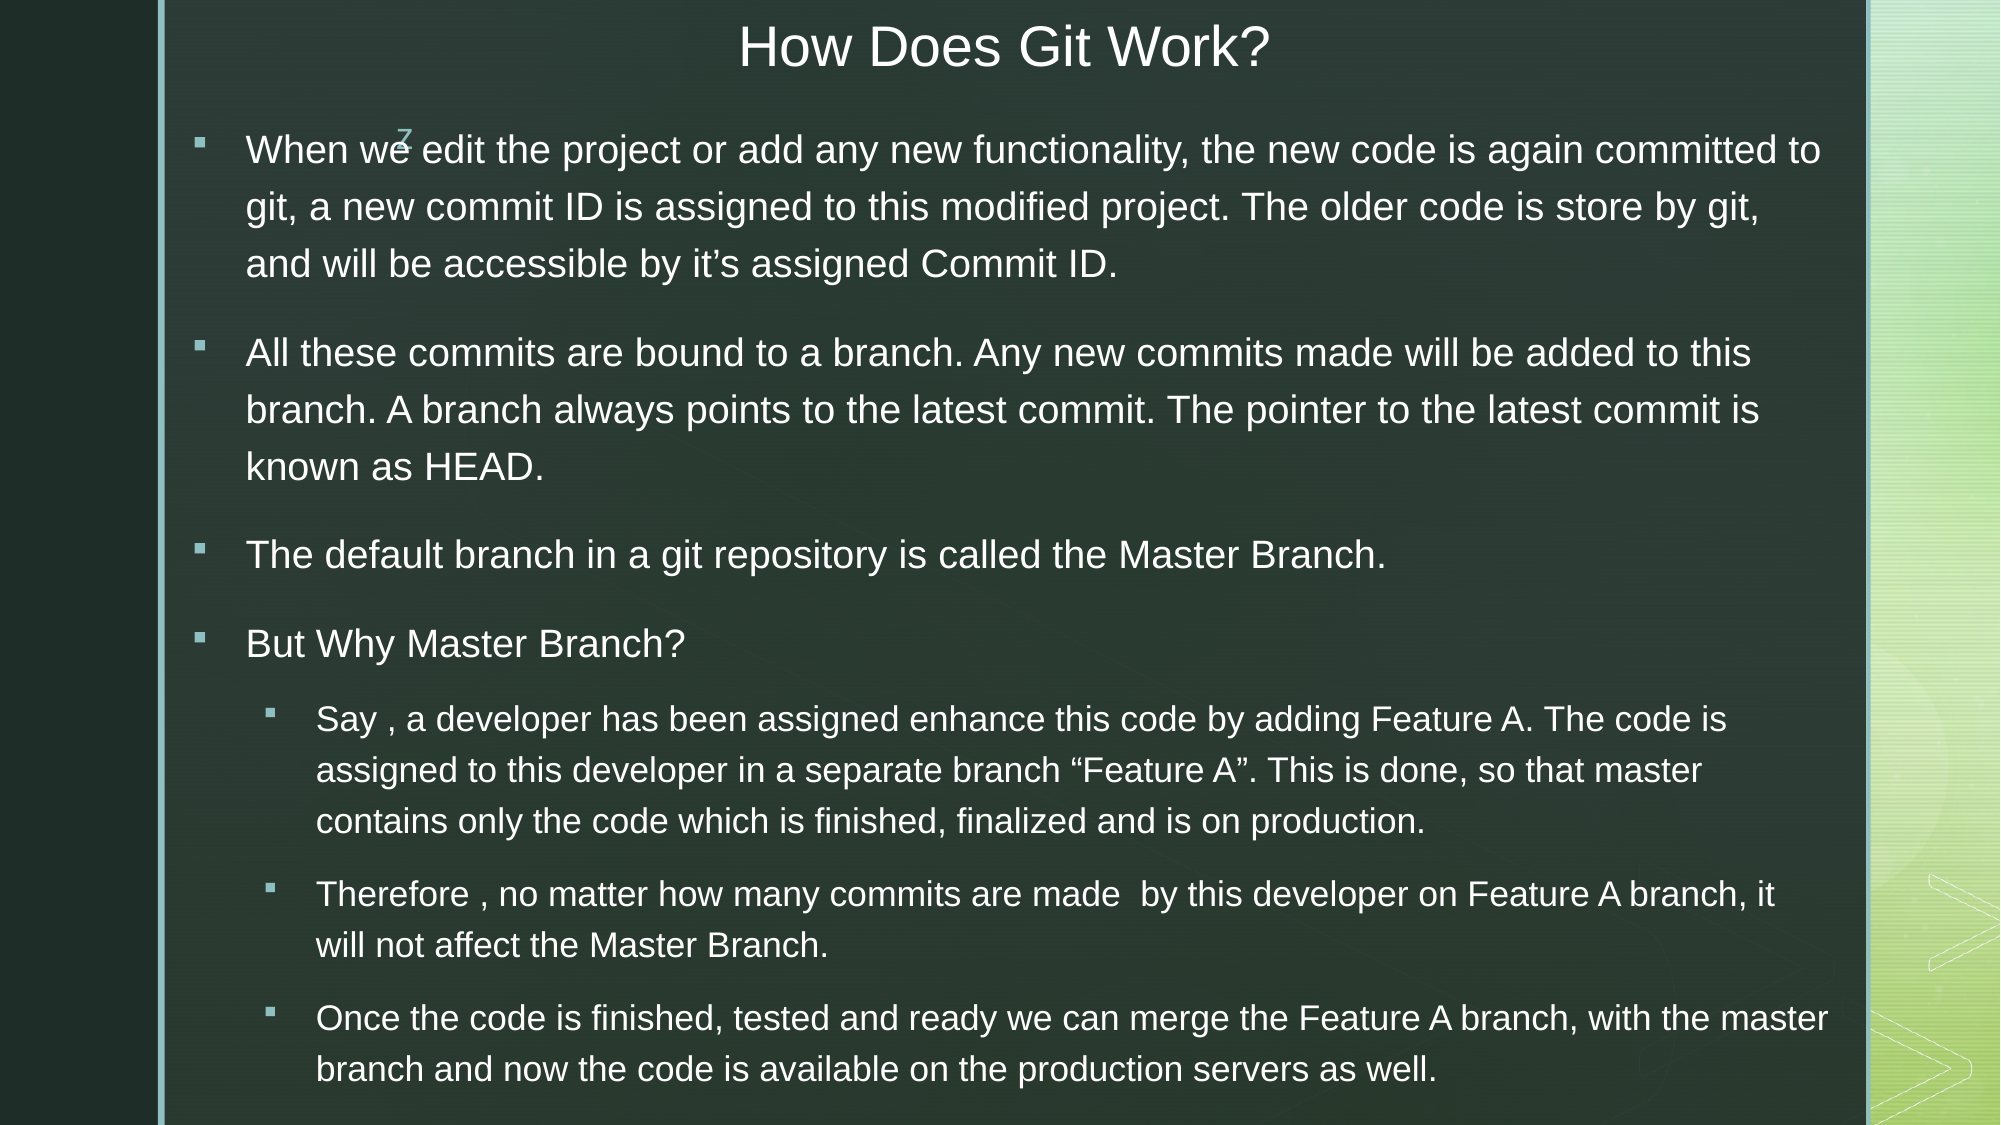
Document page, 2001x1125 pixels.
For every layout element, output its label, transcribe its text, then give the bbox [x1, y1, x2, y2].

list When we edit the project or add any new functionality, the new code is again committed to git, a new commit ID is assigned to this modified project. The older code is store by git, and will be accessible by it’s assigned Commit ID. All these commits are bound to a branch. Any new commits made will be added to this branch. A branch always points to the latest commit. The pointer to the latest commit is known as HEAD. The default branch in a git repository is called the Master Branch. But Why Master Branch? Say , a developer has been assigned enhance this code by adding Feature A. The code is assigned to this developer in a separate branch “Feature A”. This is done, so that master contains only the code which is finished, finalized and is on production. Therefore , no matter how many commits are made by this developer on Feature A branch, it will not affect the Master Branch. Once the code is finished, tested and ready we can merge the Feature A branch, with the master branch and now the code is available on the production servers as well. [176, 104, 1849, 1099]
title How Does Git Work? [276, 9, 1734, 87]
picture [1871, 0, 2001, 1125]
